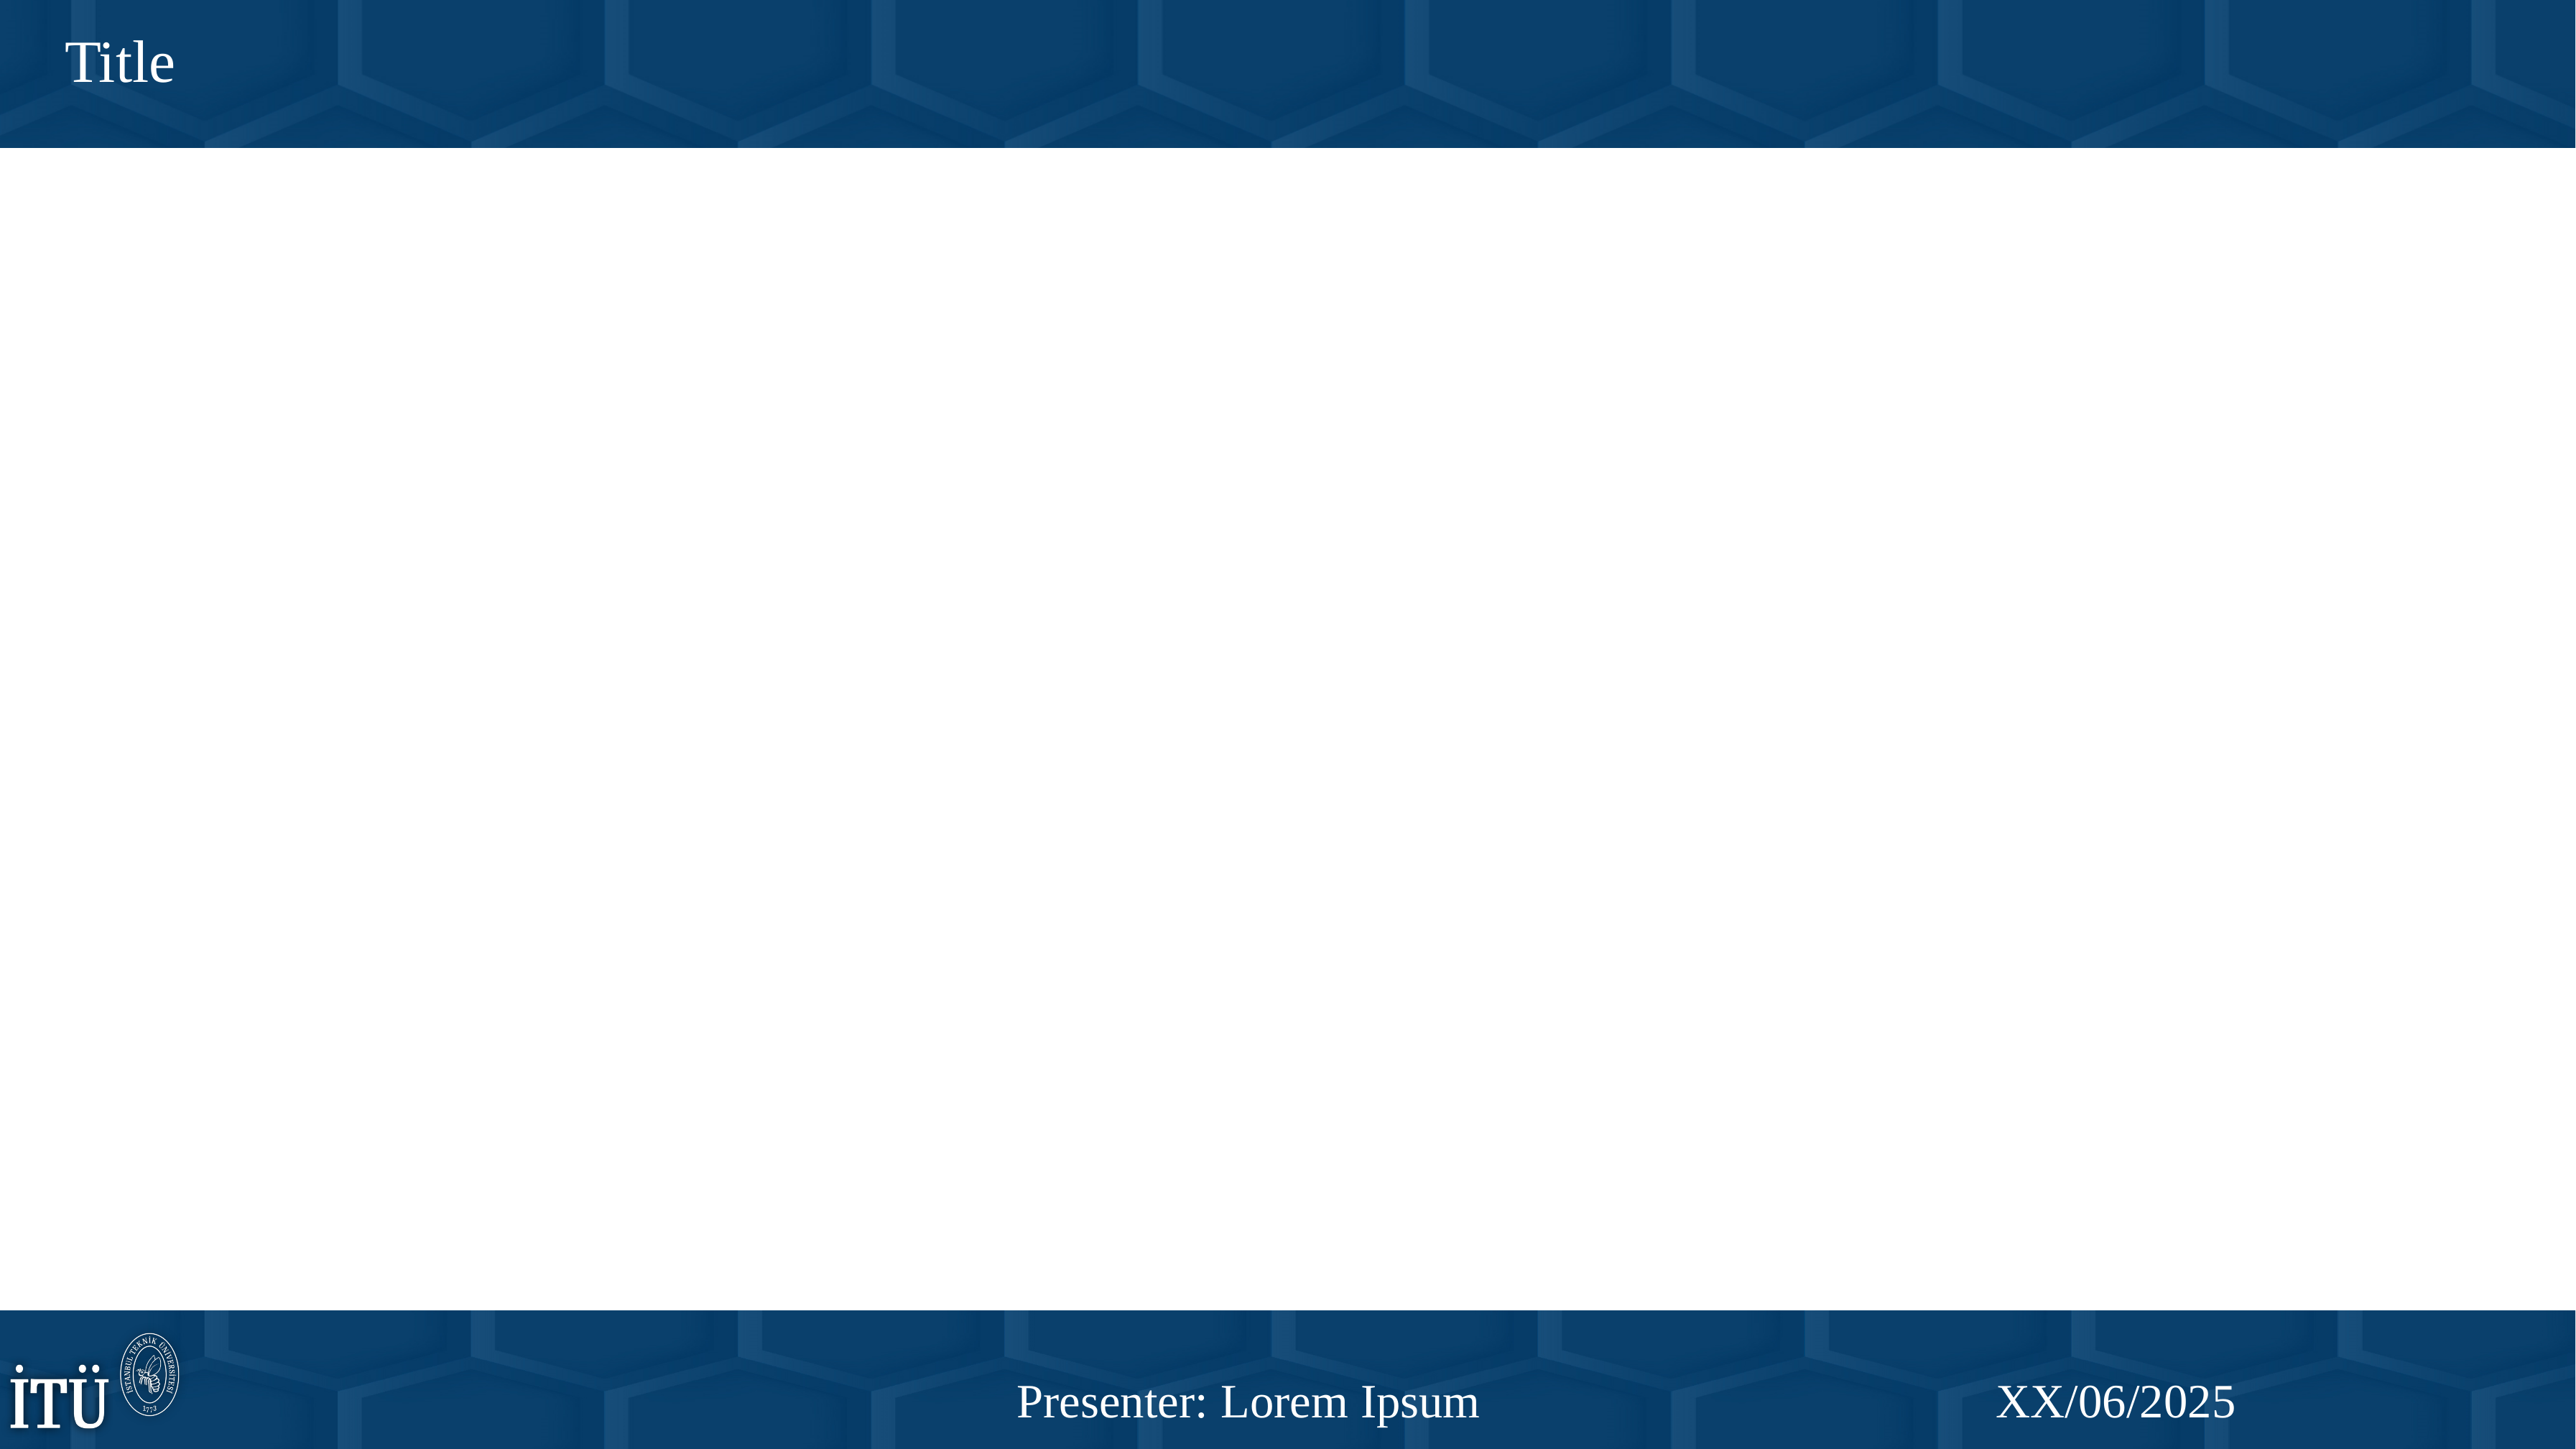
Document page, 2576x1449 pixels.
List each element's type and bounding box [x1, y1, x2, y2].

picture [0, 1323, 190, 1439]
picture [0, 0, 2576, 148]
list [0, 1310, 2576, 1449]
